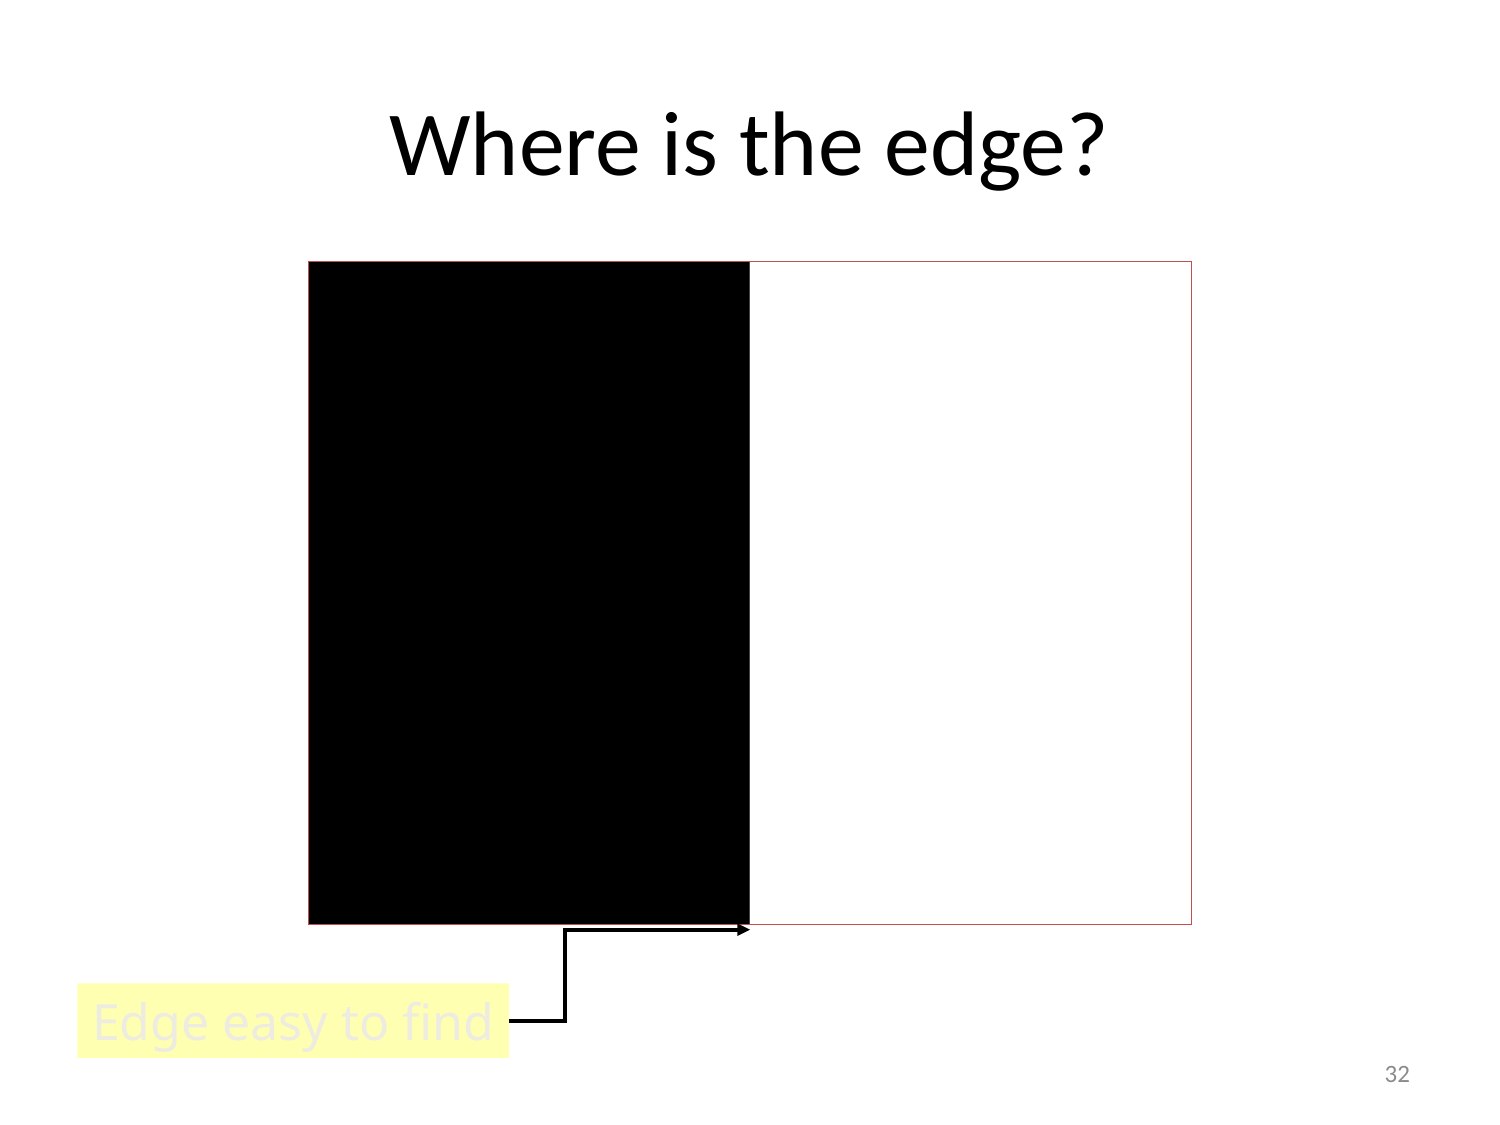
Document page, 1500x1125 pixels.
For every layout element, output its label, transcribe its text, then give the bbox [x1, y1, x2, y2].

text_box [84, 929, 751, 1059]
picture [308, 262, 1192, 925]
title Where is the edge? [75, 45, 1425, 233]
slide_number 32 [1074, 1042, 1425, 1103]
